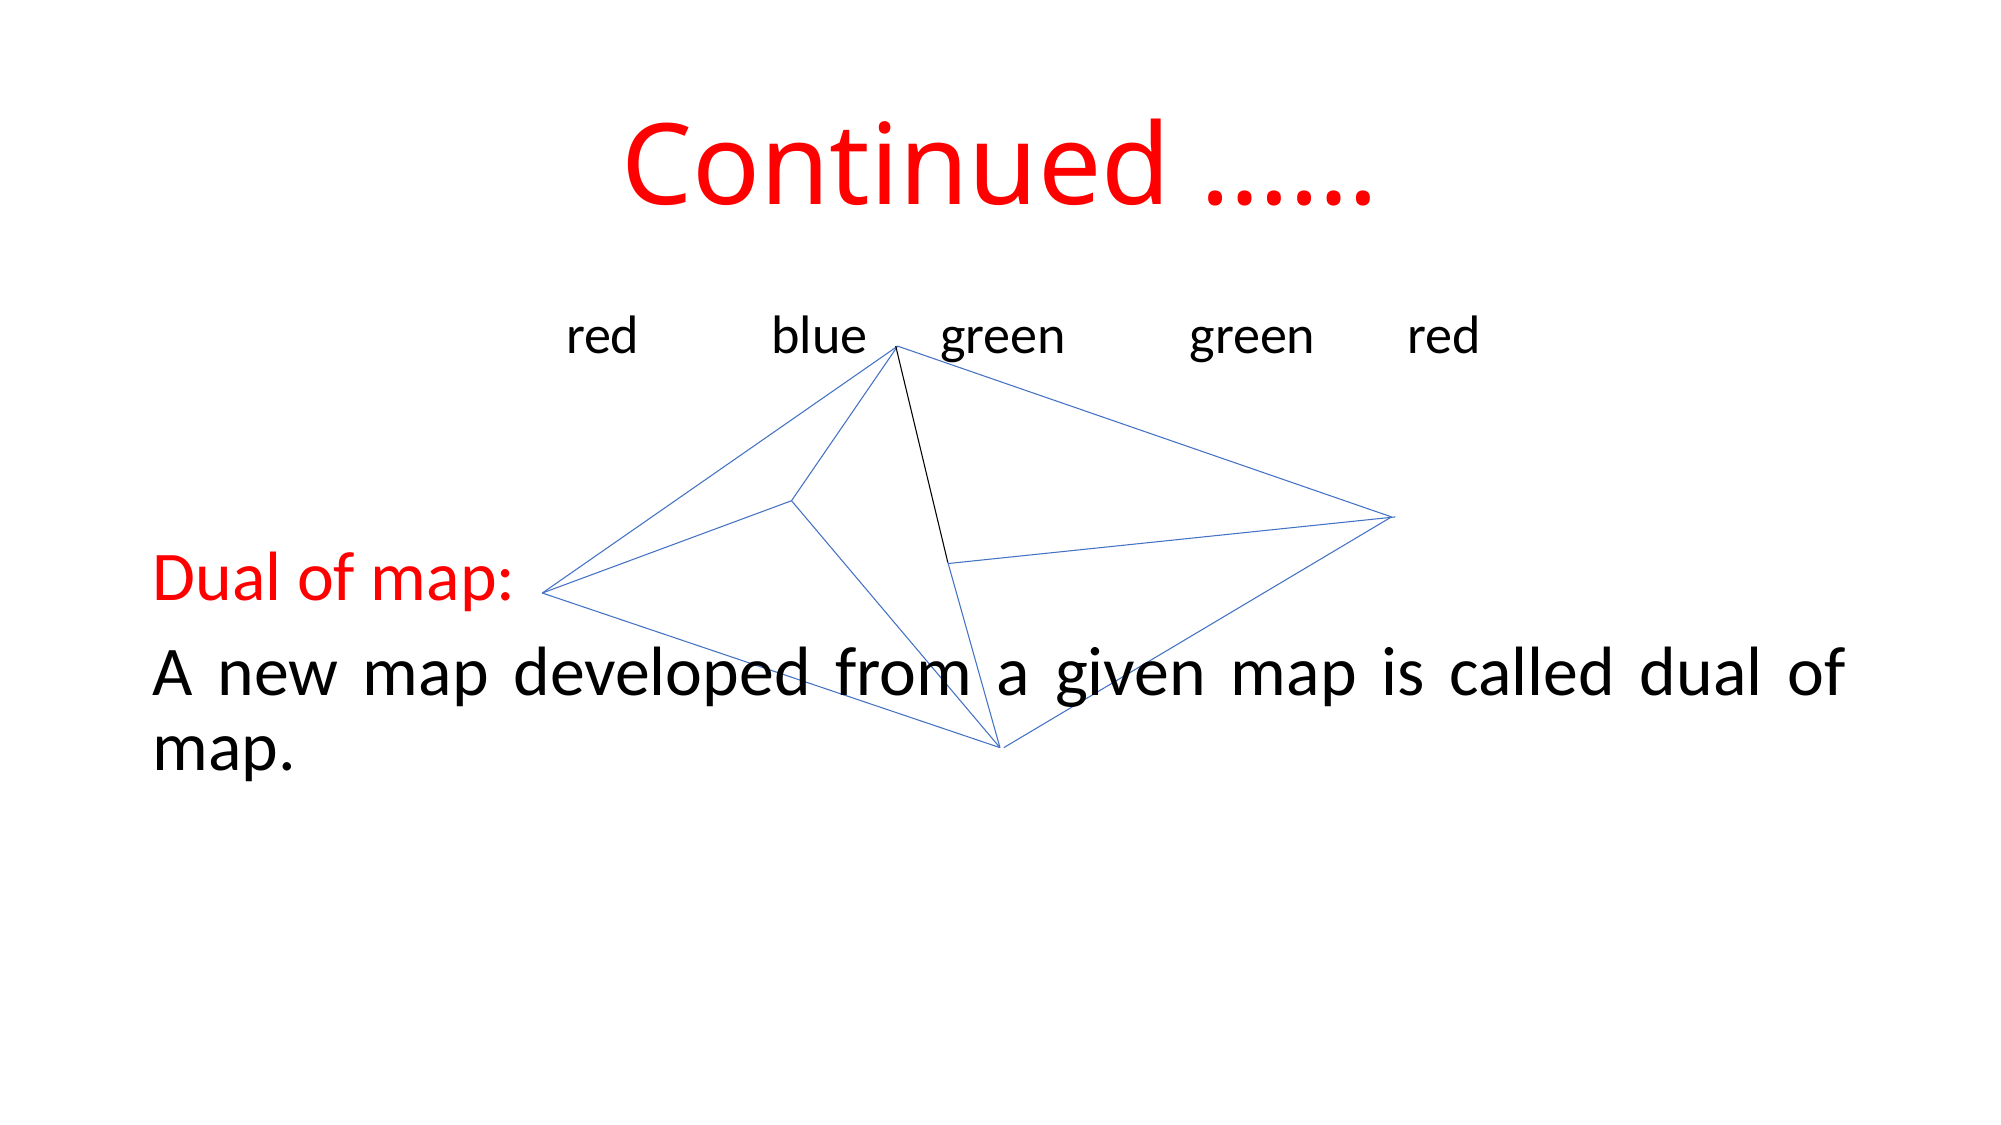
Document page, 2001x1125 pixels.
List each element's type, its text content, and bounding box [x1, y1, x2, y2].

list red blue green green red Dual of map: A new map developed from a given map is called dual of map. [137, 299, 1863, 1014]
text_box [1003, 564, 1392, 748]
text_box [791, 500, 947, 748]
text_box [542, 592, 791, 748]
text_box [895, 346, 948, 563]
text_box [542, 500, 791, 592]
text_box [948, 346, 1392, 516]
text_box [947, 562, 1000, 748]
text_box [542, 346, 791, 500]
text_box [947, 516, 1396, 564]
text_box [791, 346, 895, 500]
title Continued …… [137, 59, 1863, 278]
